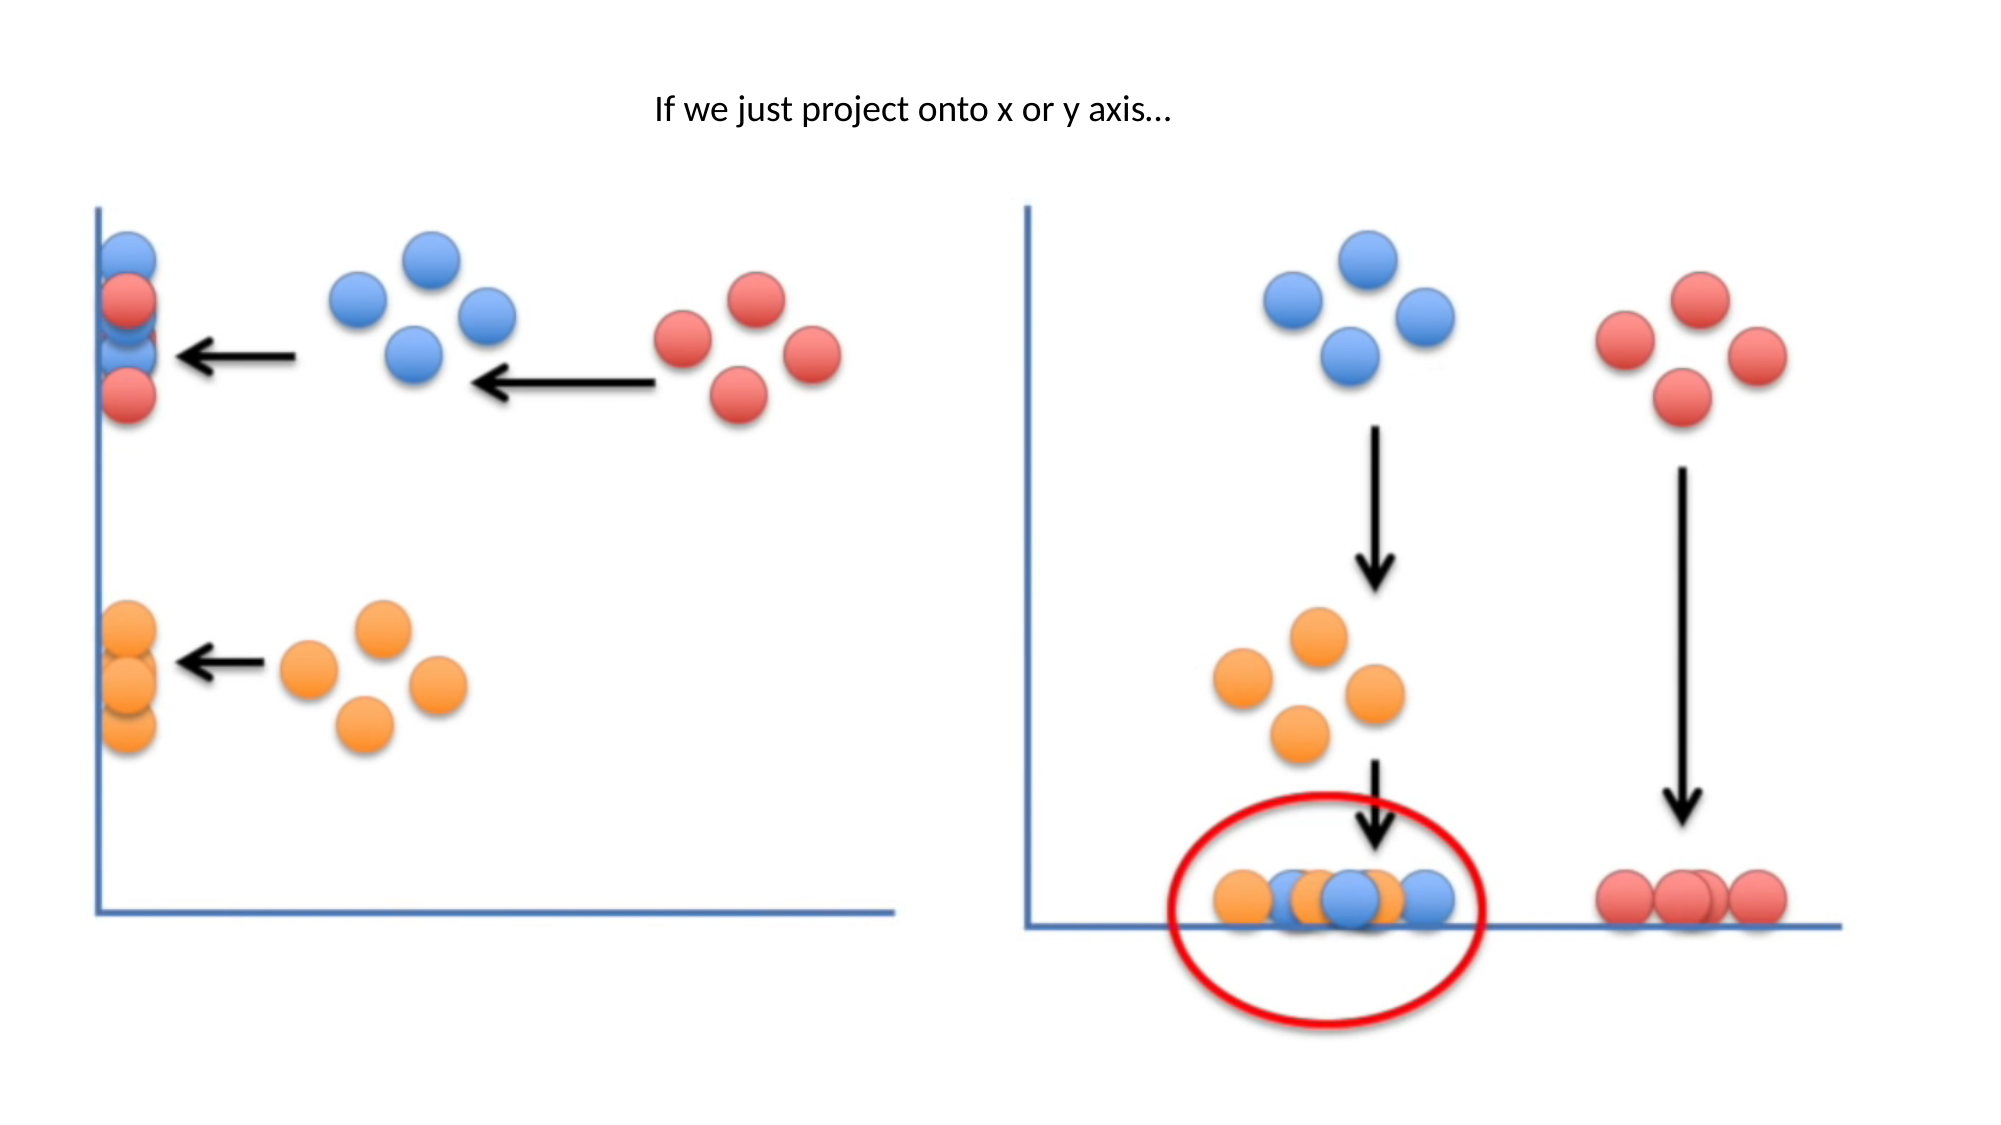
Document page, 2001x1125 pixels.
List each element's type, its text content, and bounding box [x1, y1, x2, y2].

picture [999, 194, 1932, 1042]
picture [68, 184, 924, 941]
text_box If we just project onto x or y axis… [639, 76, 1188, 137]
